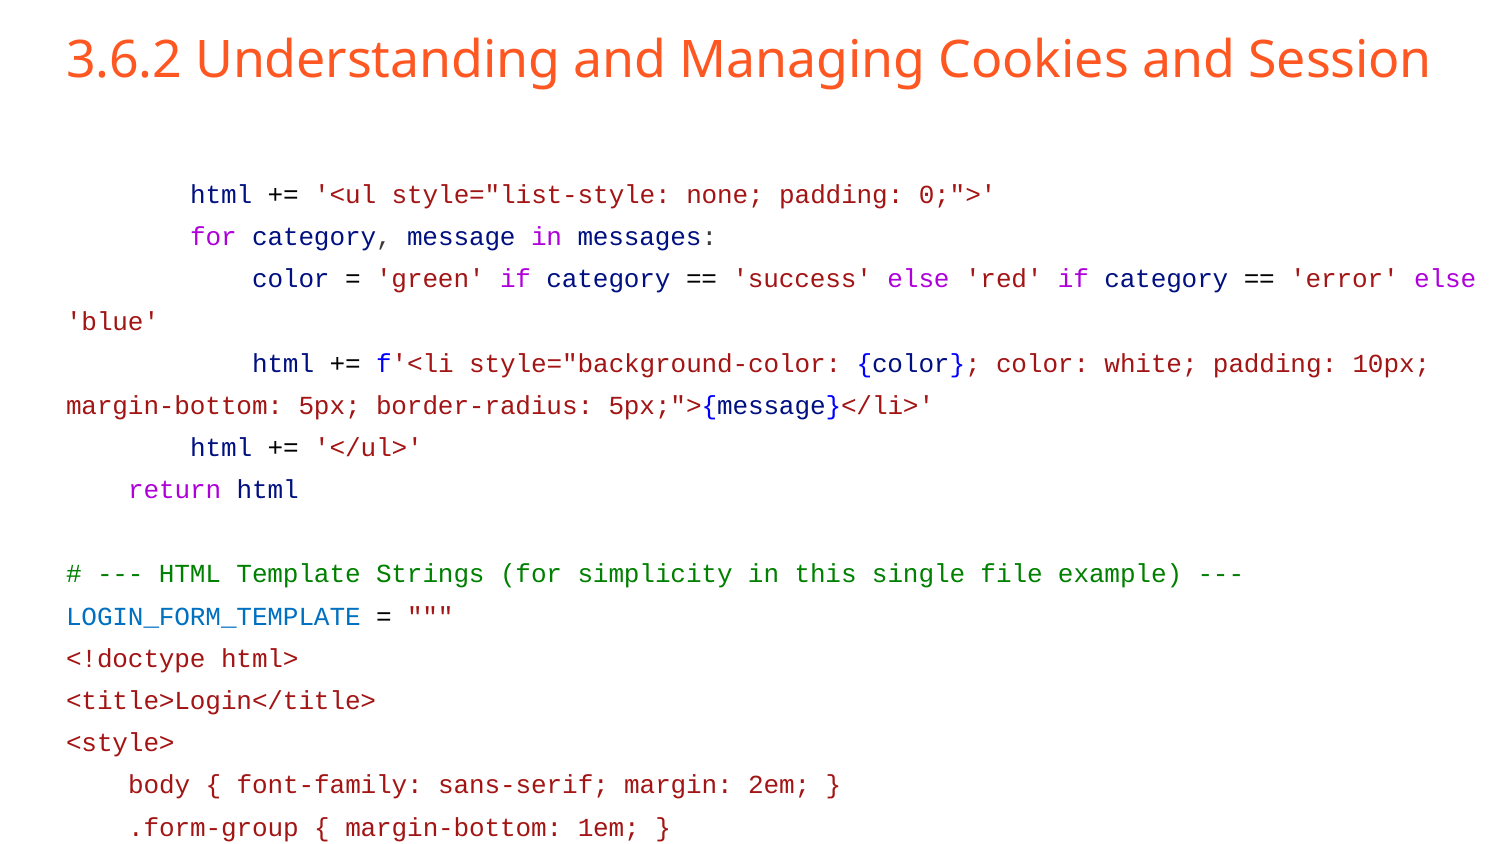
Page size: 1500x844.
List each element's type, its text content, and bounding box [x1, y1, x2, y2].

list html += '<ul style="list-style: none; padding: 0;">' for category, message in messages: color = 'green' if category == 'success' else 'red' if category == 'error' else 'blue' html += f'<li style="background-color: {color}; color: white; padding: 10px; margin-bottom: 5px; border-radius: 5px;">{message}</li>' html += '</ul>' return html # --- HTML Template Strings (for simplicity in this single file example) --- LOGIN_FORM_TEMPLATE = """ <!doctype html> <title>Login</title> <style> body { font-family: sans-serif; margin: 2em; } .form-group { margin-bottom: 1em; } [51, 151, 1500, 712]
title 3.6.2 Understanding and Managing Cookies and Session [51, 10, 1449, 105]
